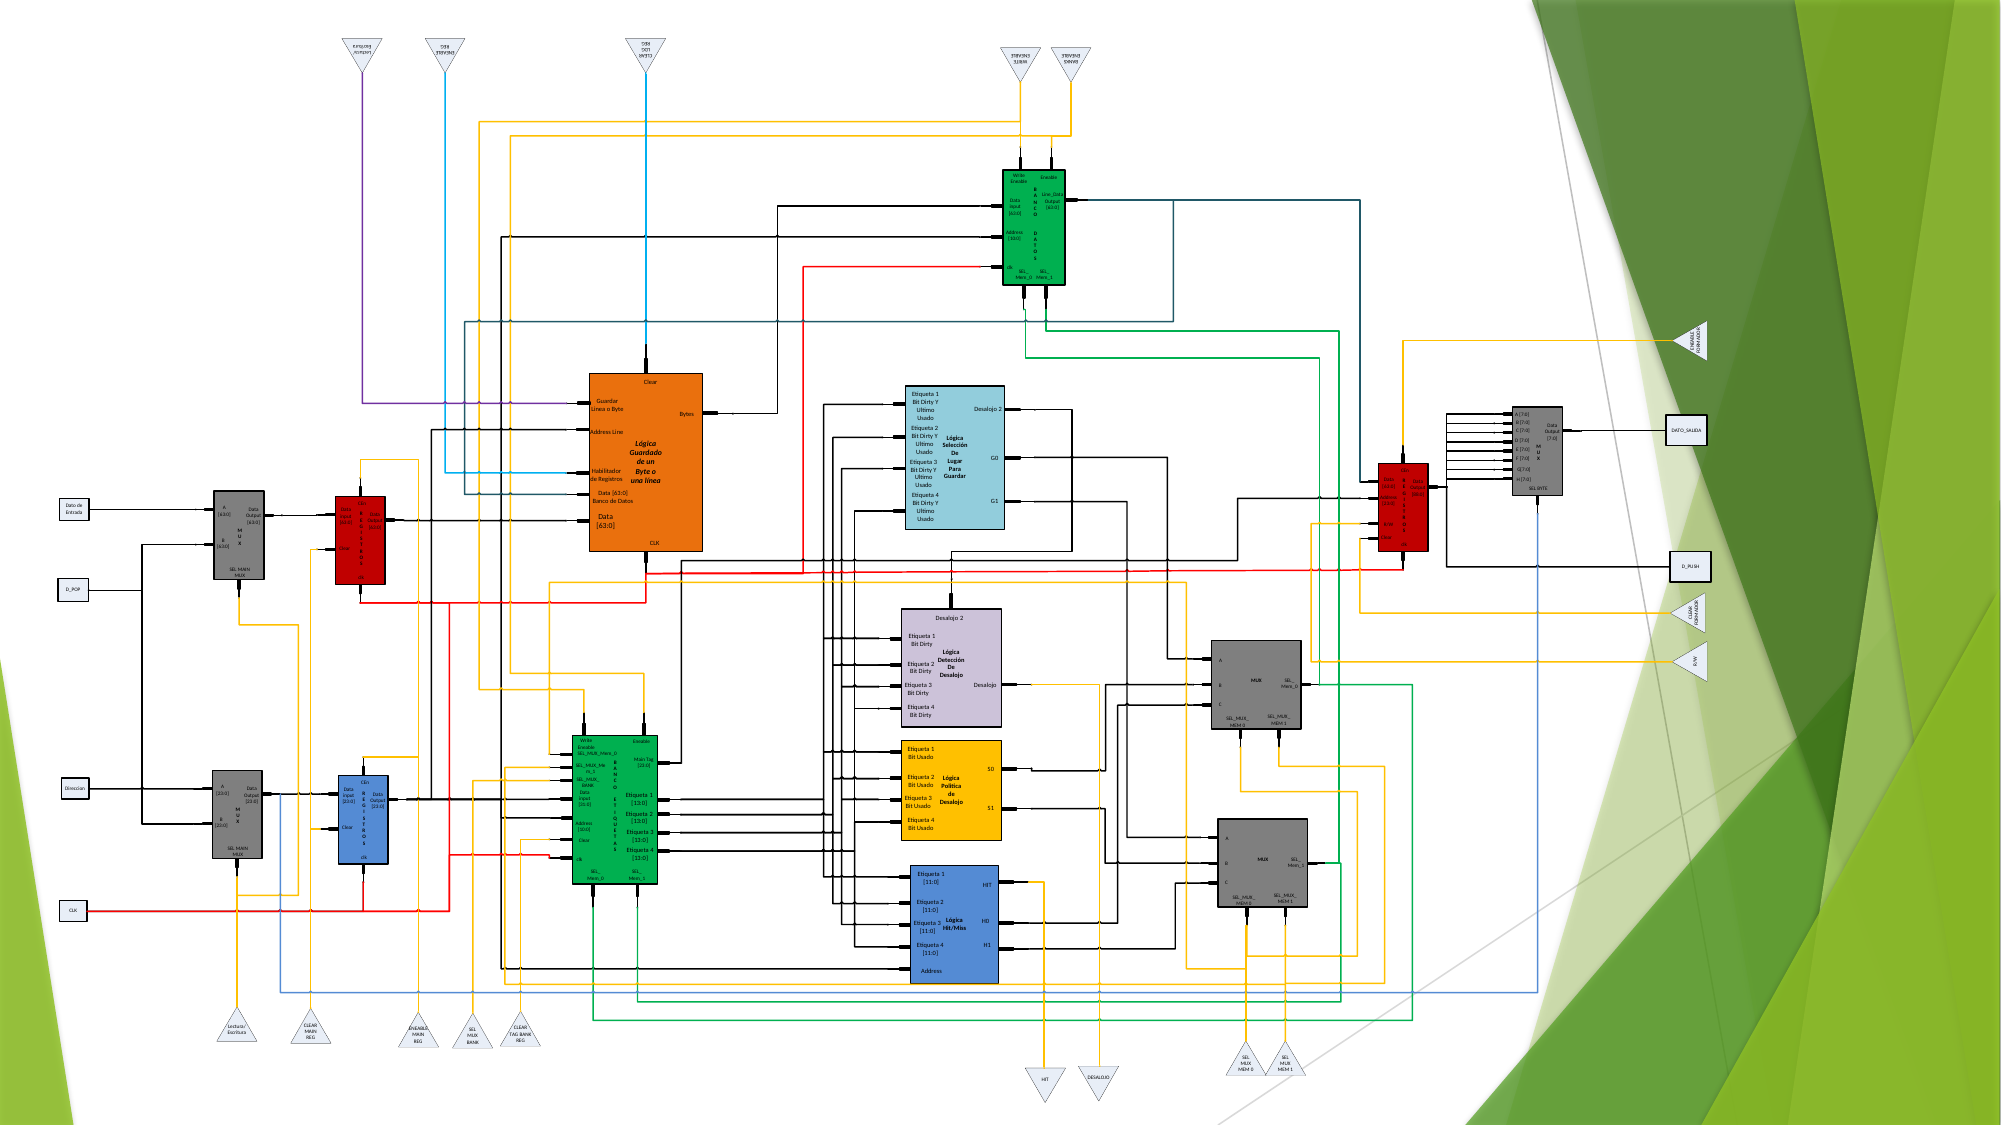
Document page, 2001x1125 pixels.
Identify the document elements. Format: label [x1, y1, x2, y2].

picture [55, 36, 1713, 1105]
